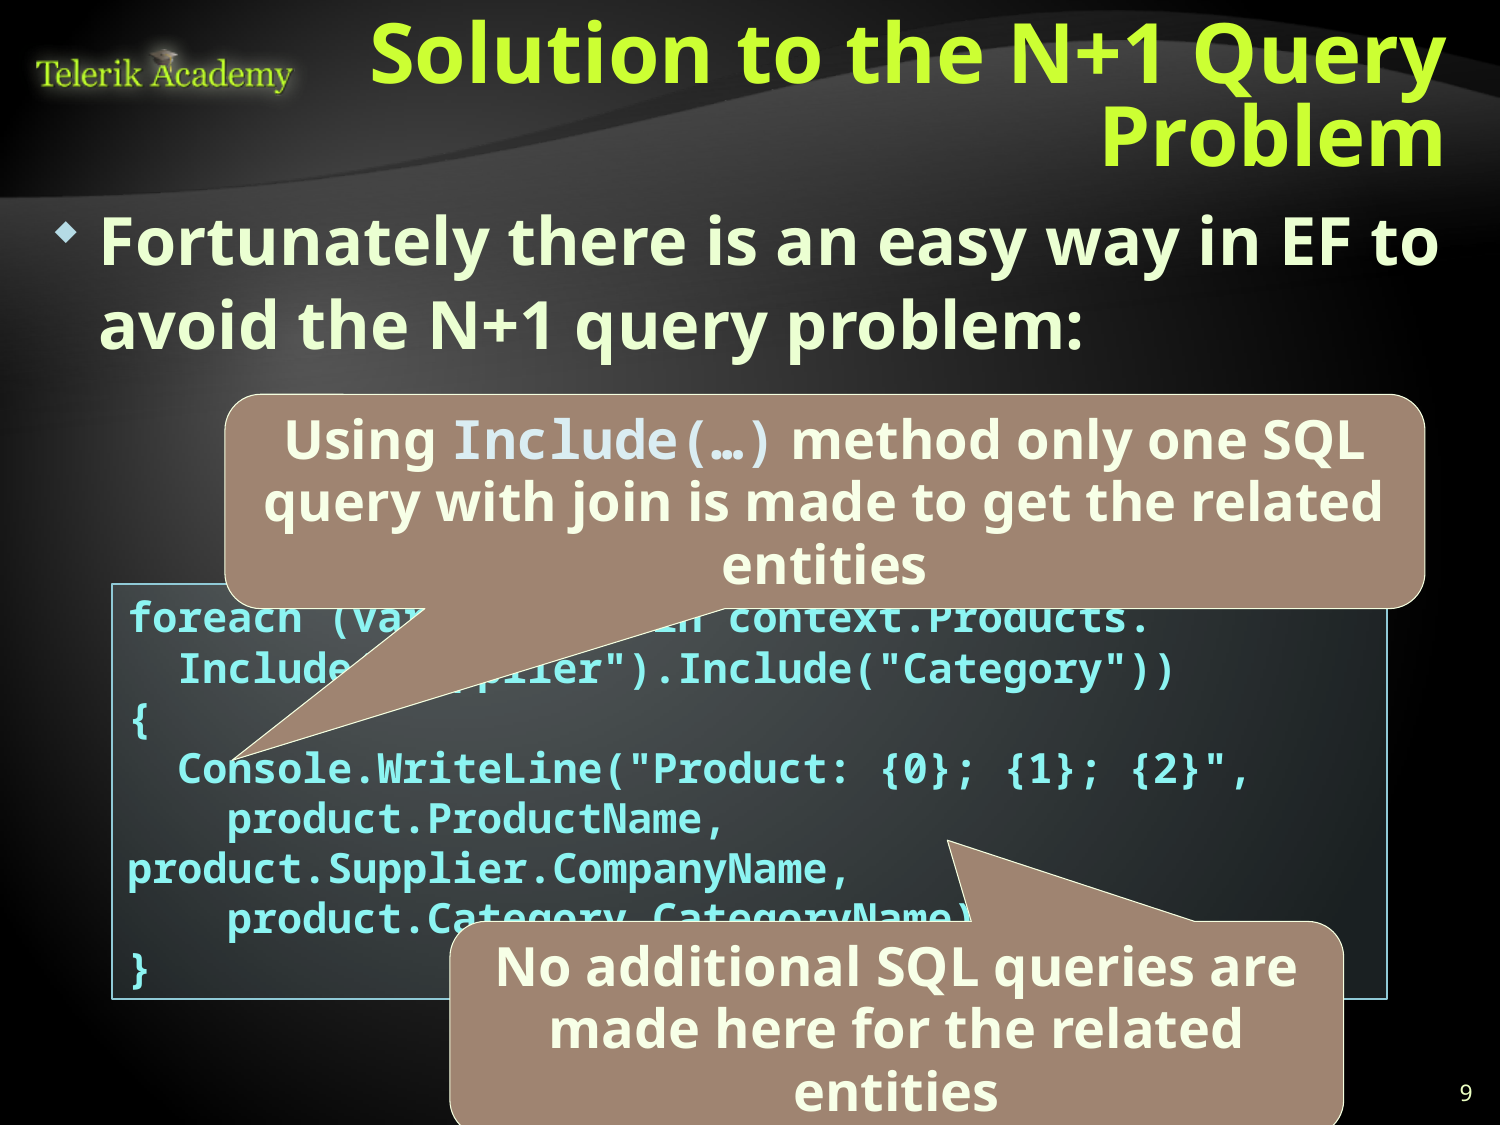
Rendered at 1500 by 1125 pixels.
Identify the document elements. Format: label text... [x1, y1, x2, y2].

list Fortunately there is an easy way in EF to avoid the N+1 query problem: [37, 187, 1463, 1063]
slide_number 9 [1412, 1074, 1488, 1113]
text_box Using Include(…) method only one SQL query with join is made to get the related entities [224, 394, 1425, 761]
text_box foreach (var product in context.Products. Include("Supplier").Include("Category")) { Console.WriteLine("Product: {0}; {1}; {2}", product.ProductName, product.Supplier.CompanyName, product.Category.CategoryName); } [112, 583, 1388, 999]
title Solution to the N+1 Query Problem [300, 24, 1463, 175]
picture [0, 0, 1500, 1125]
text_box No additional SQL queries are made here for the related entities [449, 840, 1344, 1125]
